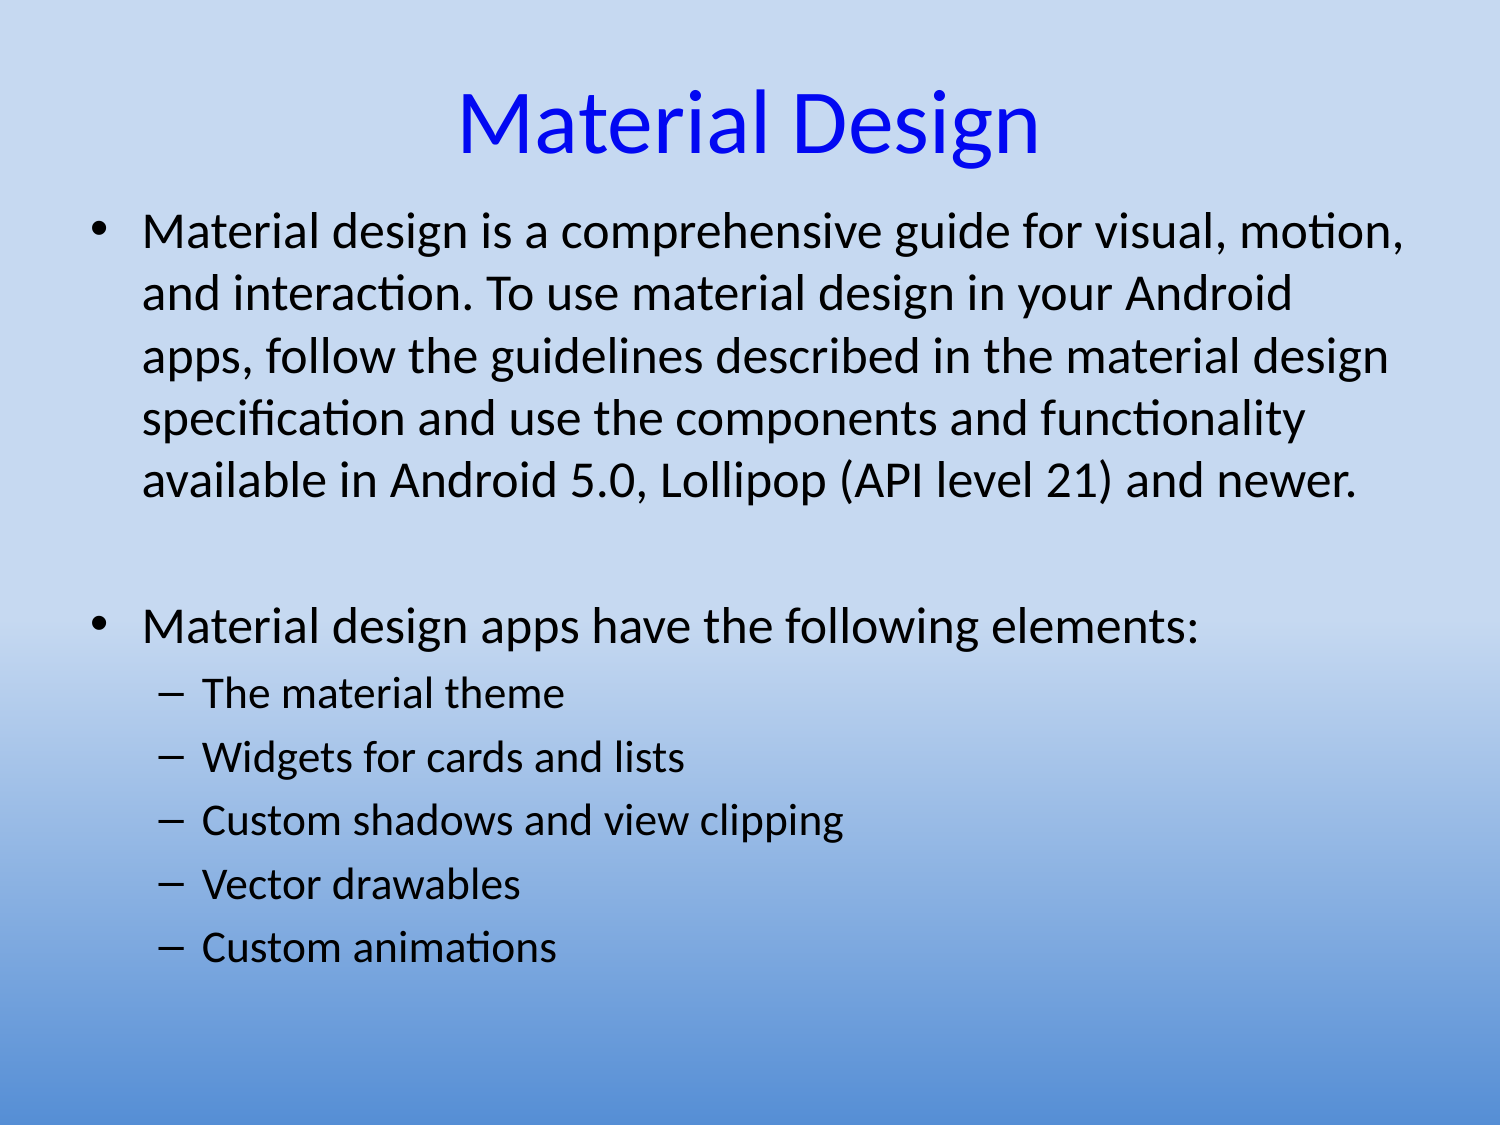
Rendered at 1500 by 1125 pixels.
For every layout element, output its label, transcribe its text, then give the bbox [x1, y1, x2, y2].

title Material Design [75, 45, 1425, 188]
list Material design is a comprehensive guide for visual, motion, and interaction. To use material design in your Android apps, follow the guidelines described in the material design specification and use the components and functionality available in Android 5.0, Lollipop (API level 21) and newer. Material design apps have the following elements: The material theme Widgets for cards and lists Custom shadows and view clipping Vector drawables Custom animations [75, 188, 1425, 1005]
